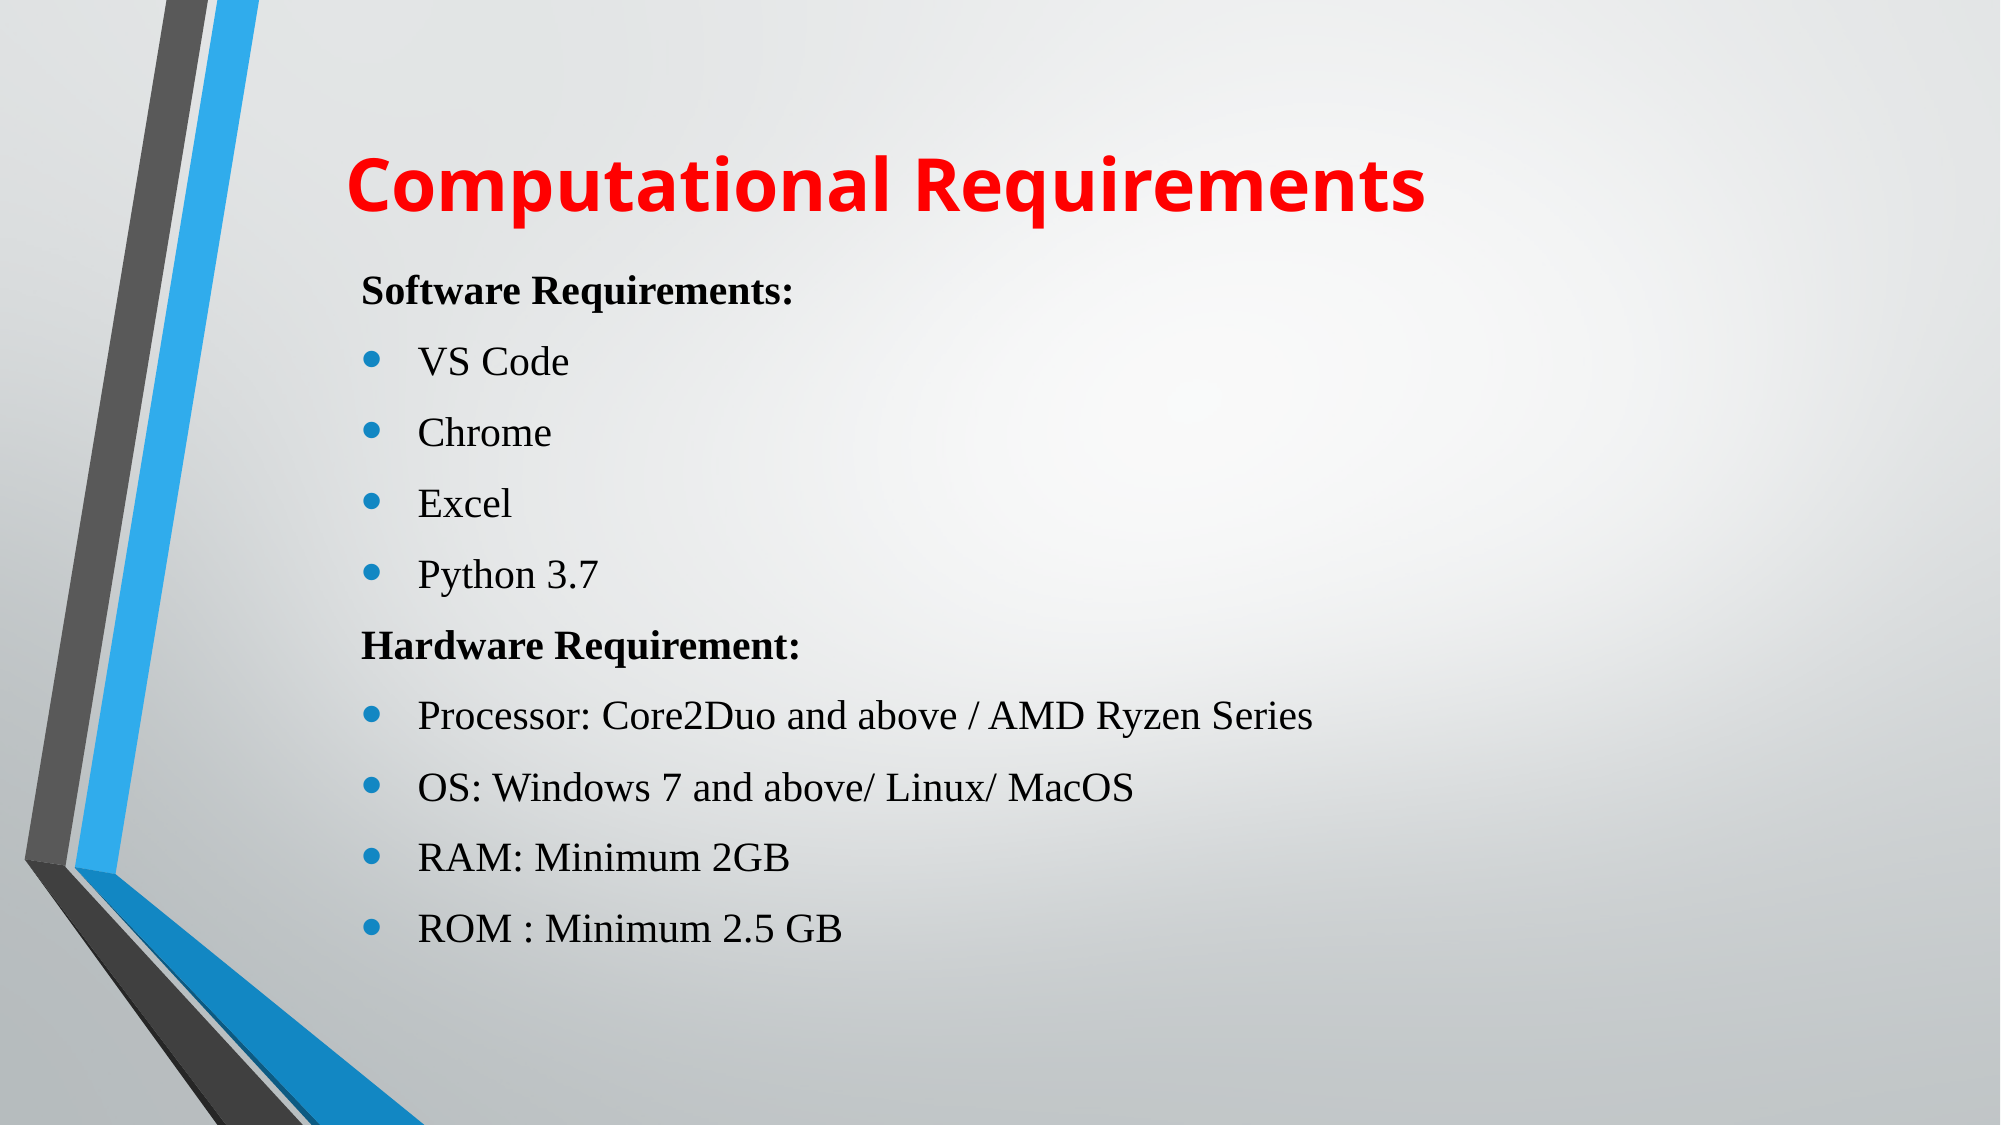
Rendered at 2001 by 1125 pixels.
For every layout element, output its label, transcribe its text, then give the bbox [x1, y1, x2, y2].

title Computational Requirements [330, 41, 1550, 234]
list Software Requirements: VS Code Chrome Excel Python 3.7 Hardware Requirement: Processor: Core2Duo and above / AMD Ryzen Series OS: Windows 7 and above/ Linux/ MacOS RAM: Minimum 2GB ROM : Minimum 2.5 GB [346, 255, 1812, 1062]
